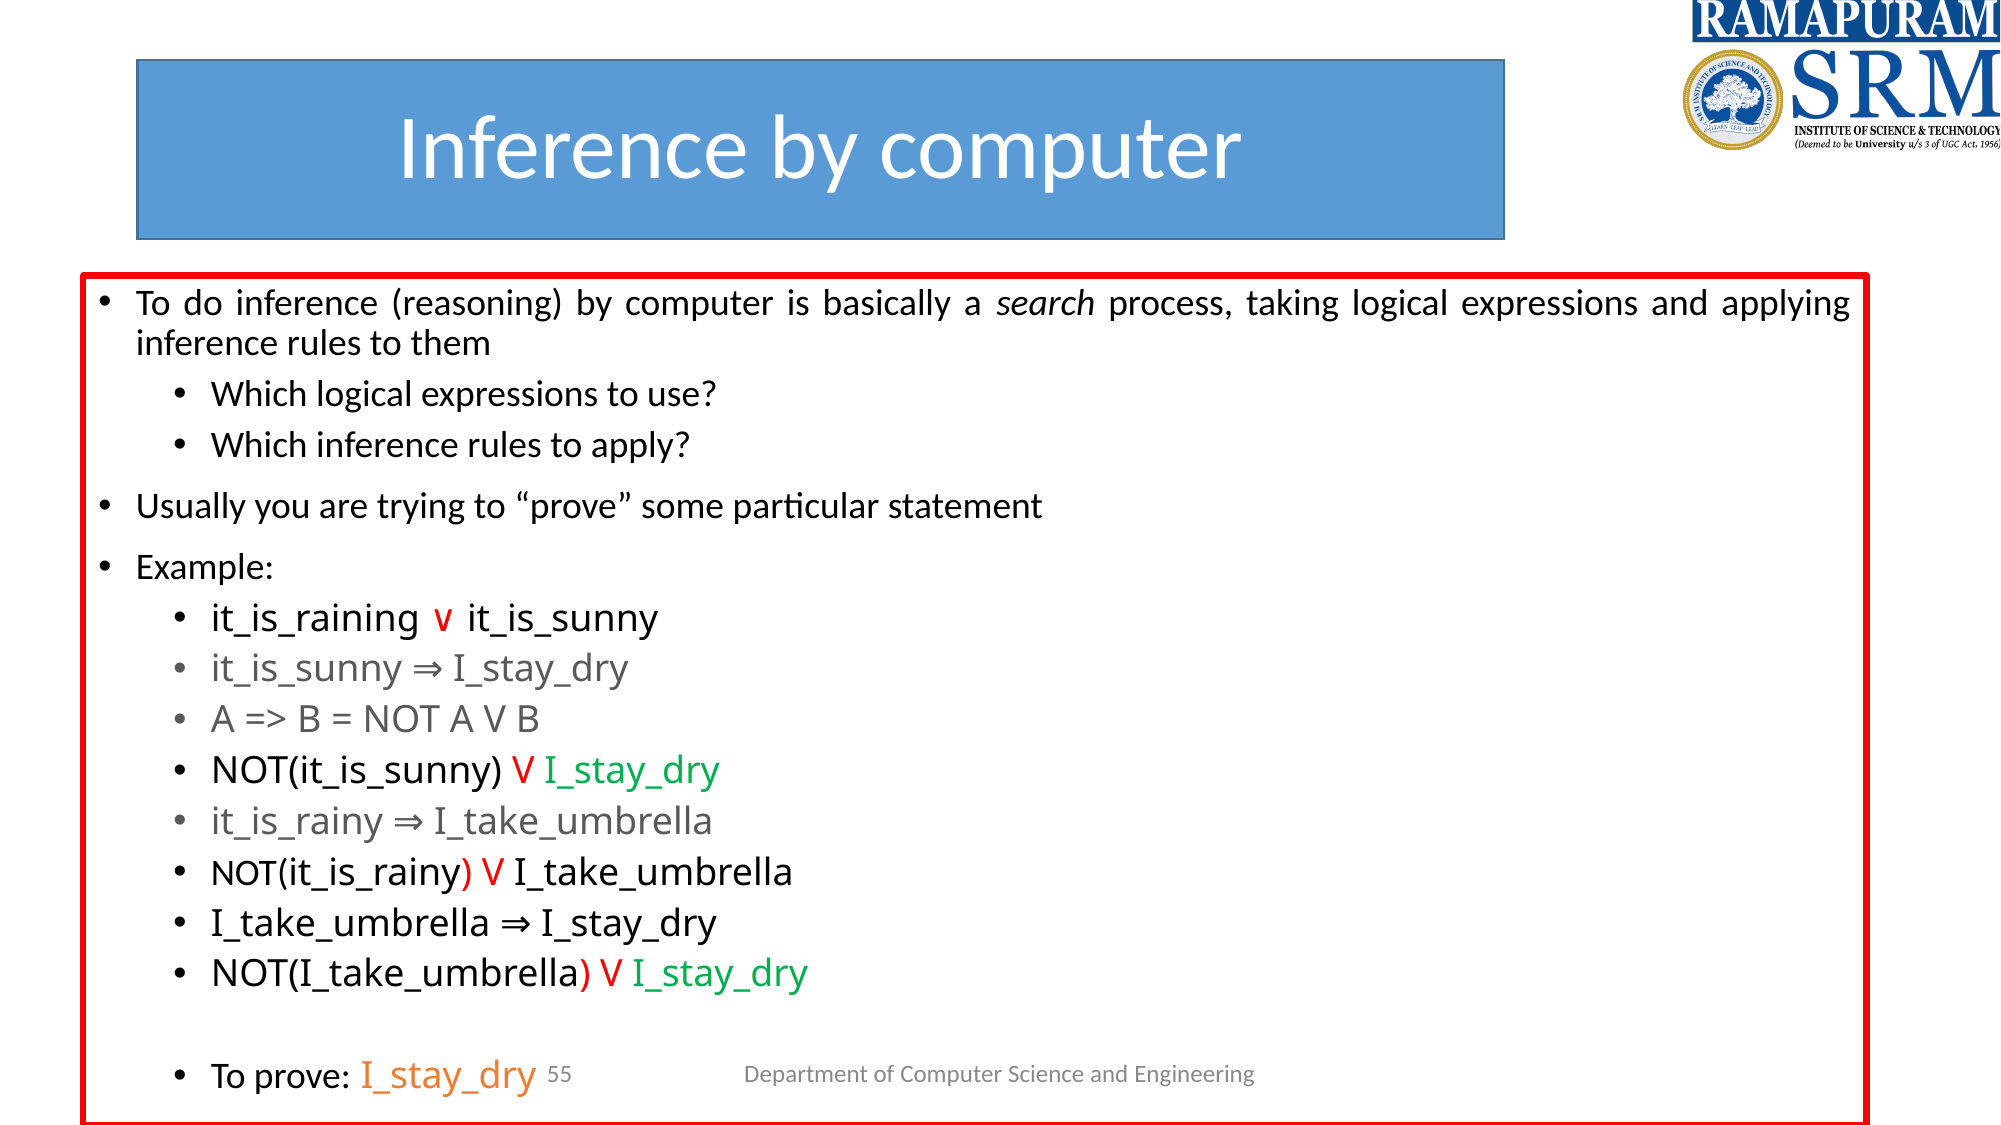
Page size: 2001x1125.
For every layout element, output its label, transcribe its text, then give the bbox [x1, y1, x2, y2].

list To do inference (reasoning) by computer is basically a search process, taking logical expressions and applying inference rules to them Which logical expressions to use? Which inference rules to apply? Usually you are trying to “prove” some particular statement Example: it_is_raining ∨ it_is_sunny it_is_sunny ⇒ I_stay_dry A => B = NOT A V B NOT(it_is_sunny) V I_stay_dry it_is_rainy ⇒ I_take_umbrella NOT(it_is_rainy) V I_take_umbrella I_take_umbrella ⇒ I_stay_dry NOT(I_take_umbrella) V I_stay_dry To prove: I_stay_dry [83, 275, 1867, 1125]
picture [1621, 0, 2001, 169]
footer Department of Computer Science and Engineering [662, 1042, 1338, 1103]
title Inference by computer [137, 59, 1505, 239]
